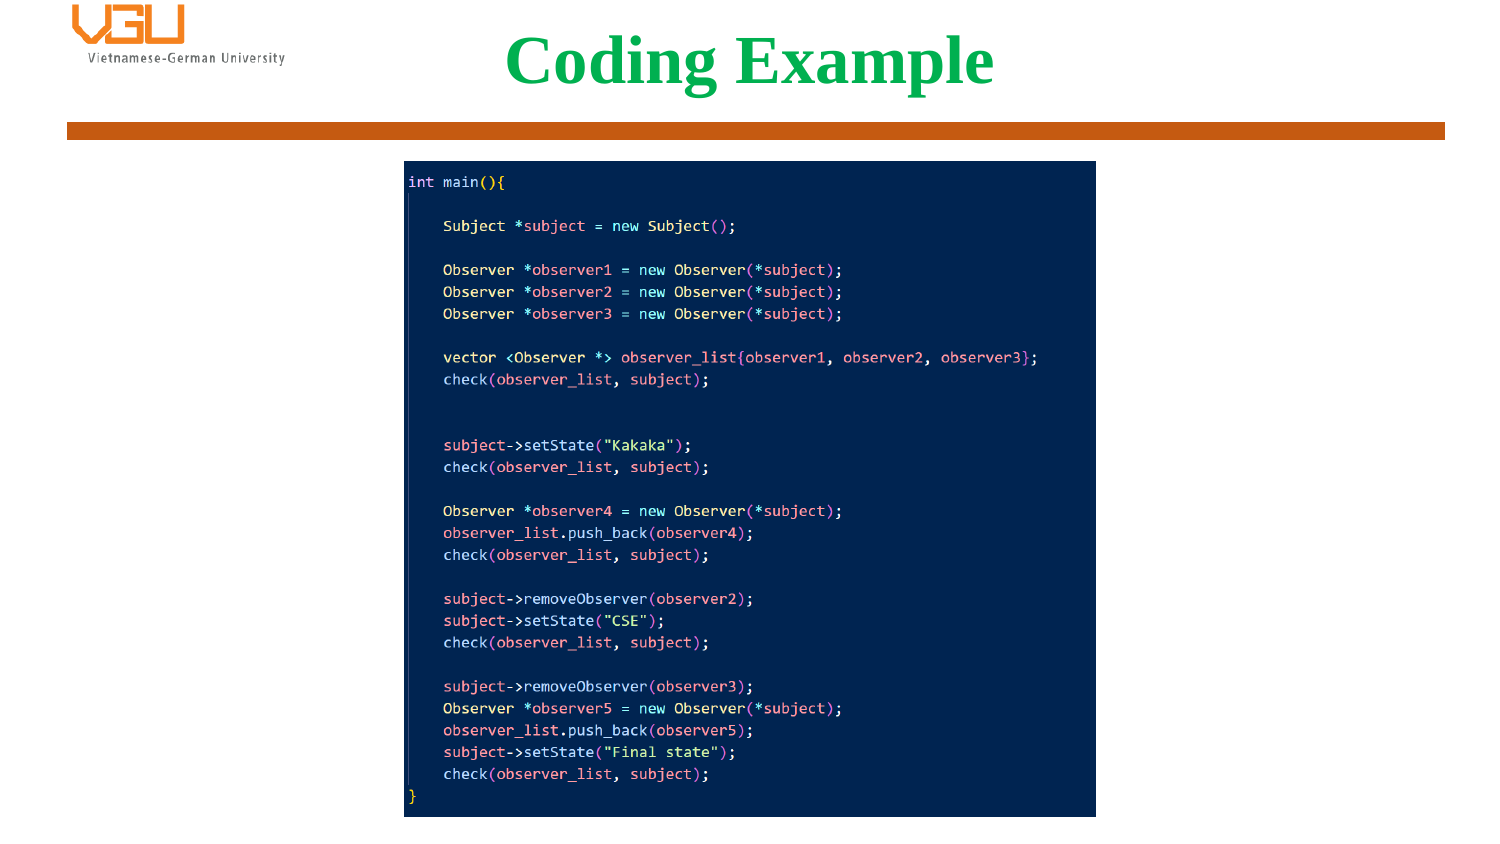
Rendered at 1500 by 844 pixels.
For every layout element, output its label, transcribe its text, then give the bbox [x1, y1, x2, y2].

picture [404, 161, 1096, 817]
text_box [67, 123, 1445, 139]
picture [67, 0, 289, 70]
title Coding Example [103, 0, 1397, 123]
